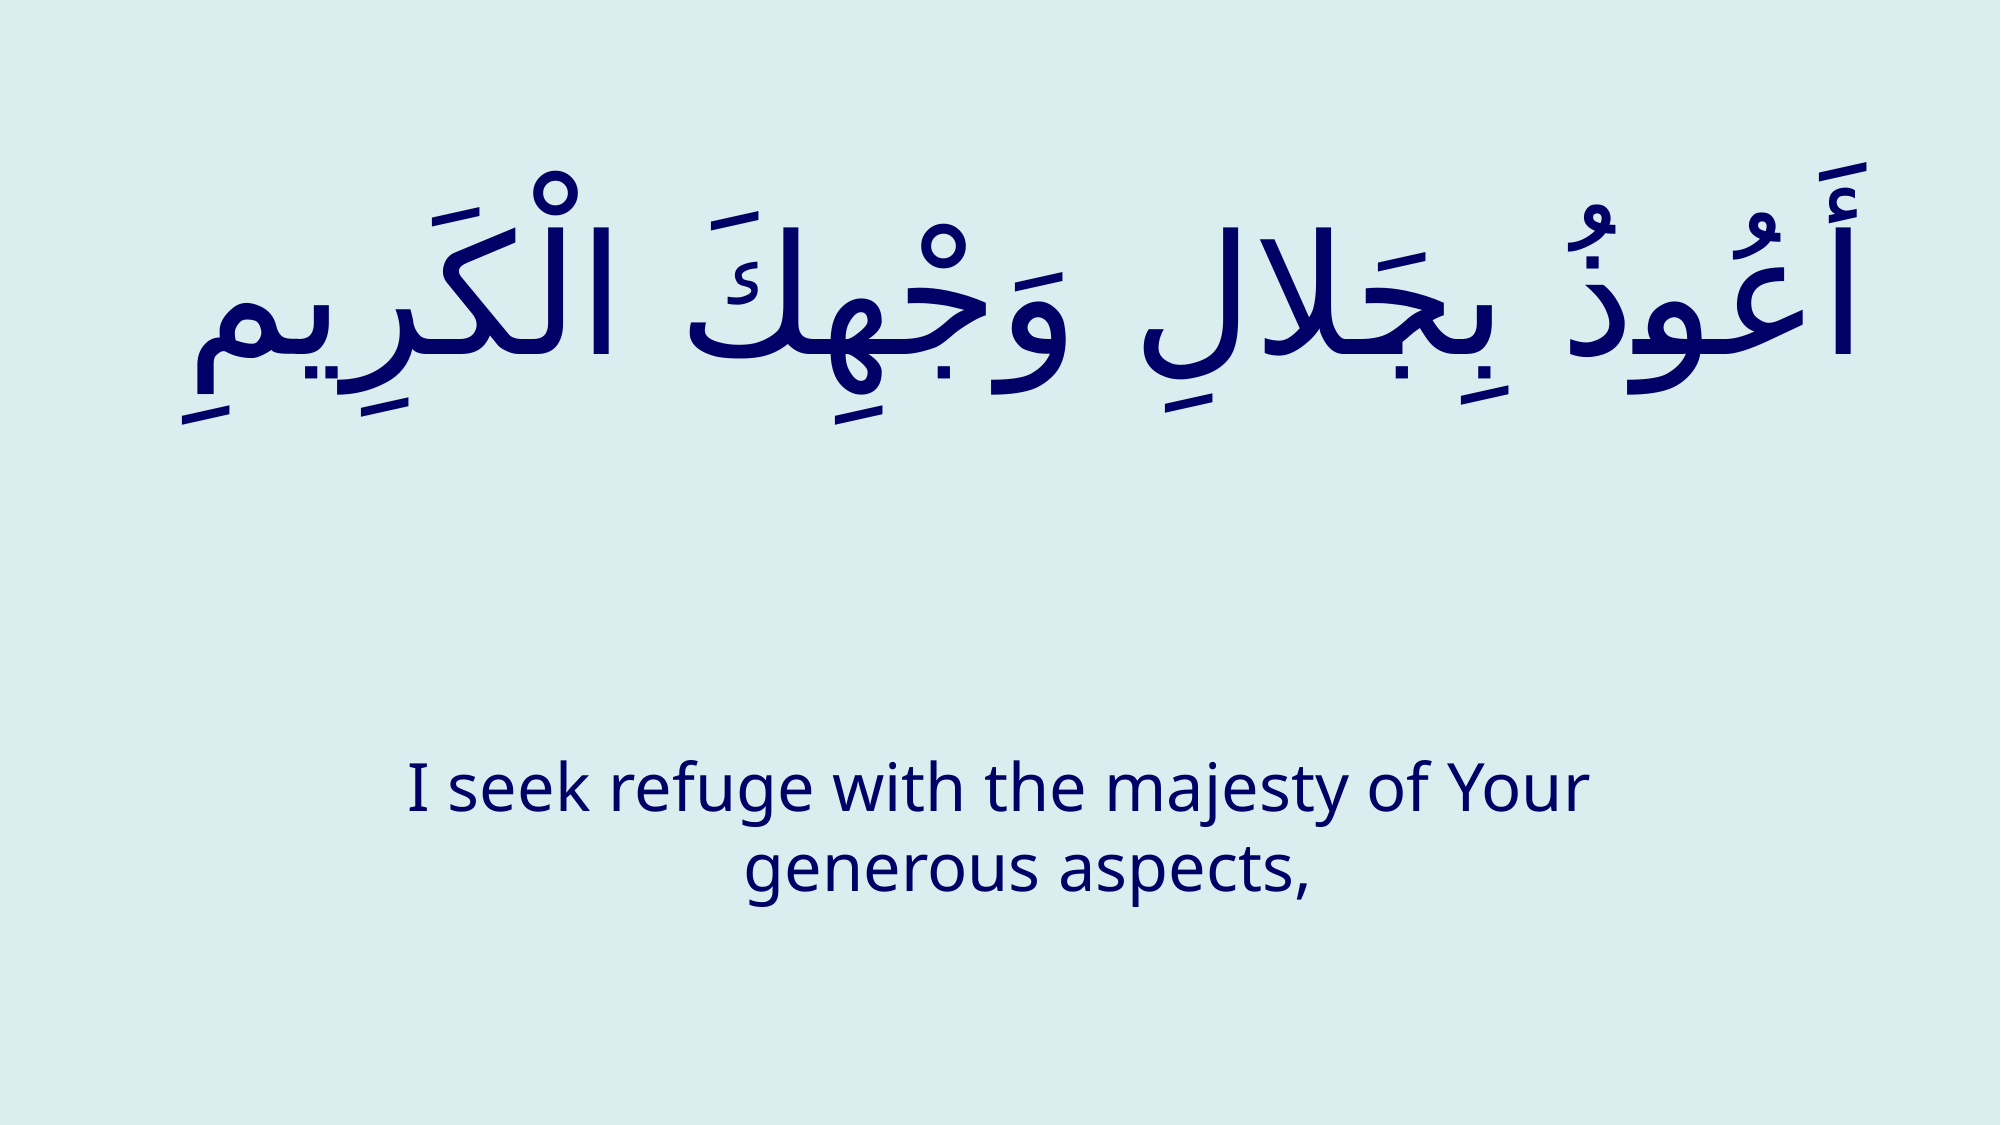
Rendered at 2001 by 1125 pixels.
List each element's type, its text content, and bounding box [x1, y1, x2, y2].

list I seek refuge with the majesty of Your generous aspects, [356, 737, 1644, 1050]
title أَعُوذُ بِجَلالِ وَجْهِكَ الْكَرِيمِ [0, 200, 2000, 388]
